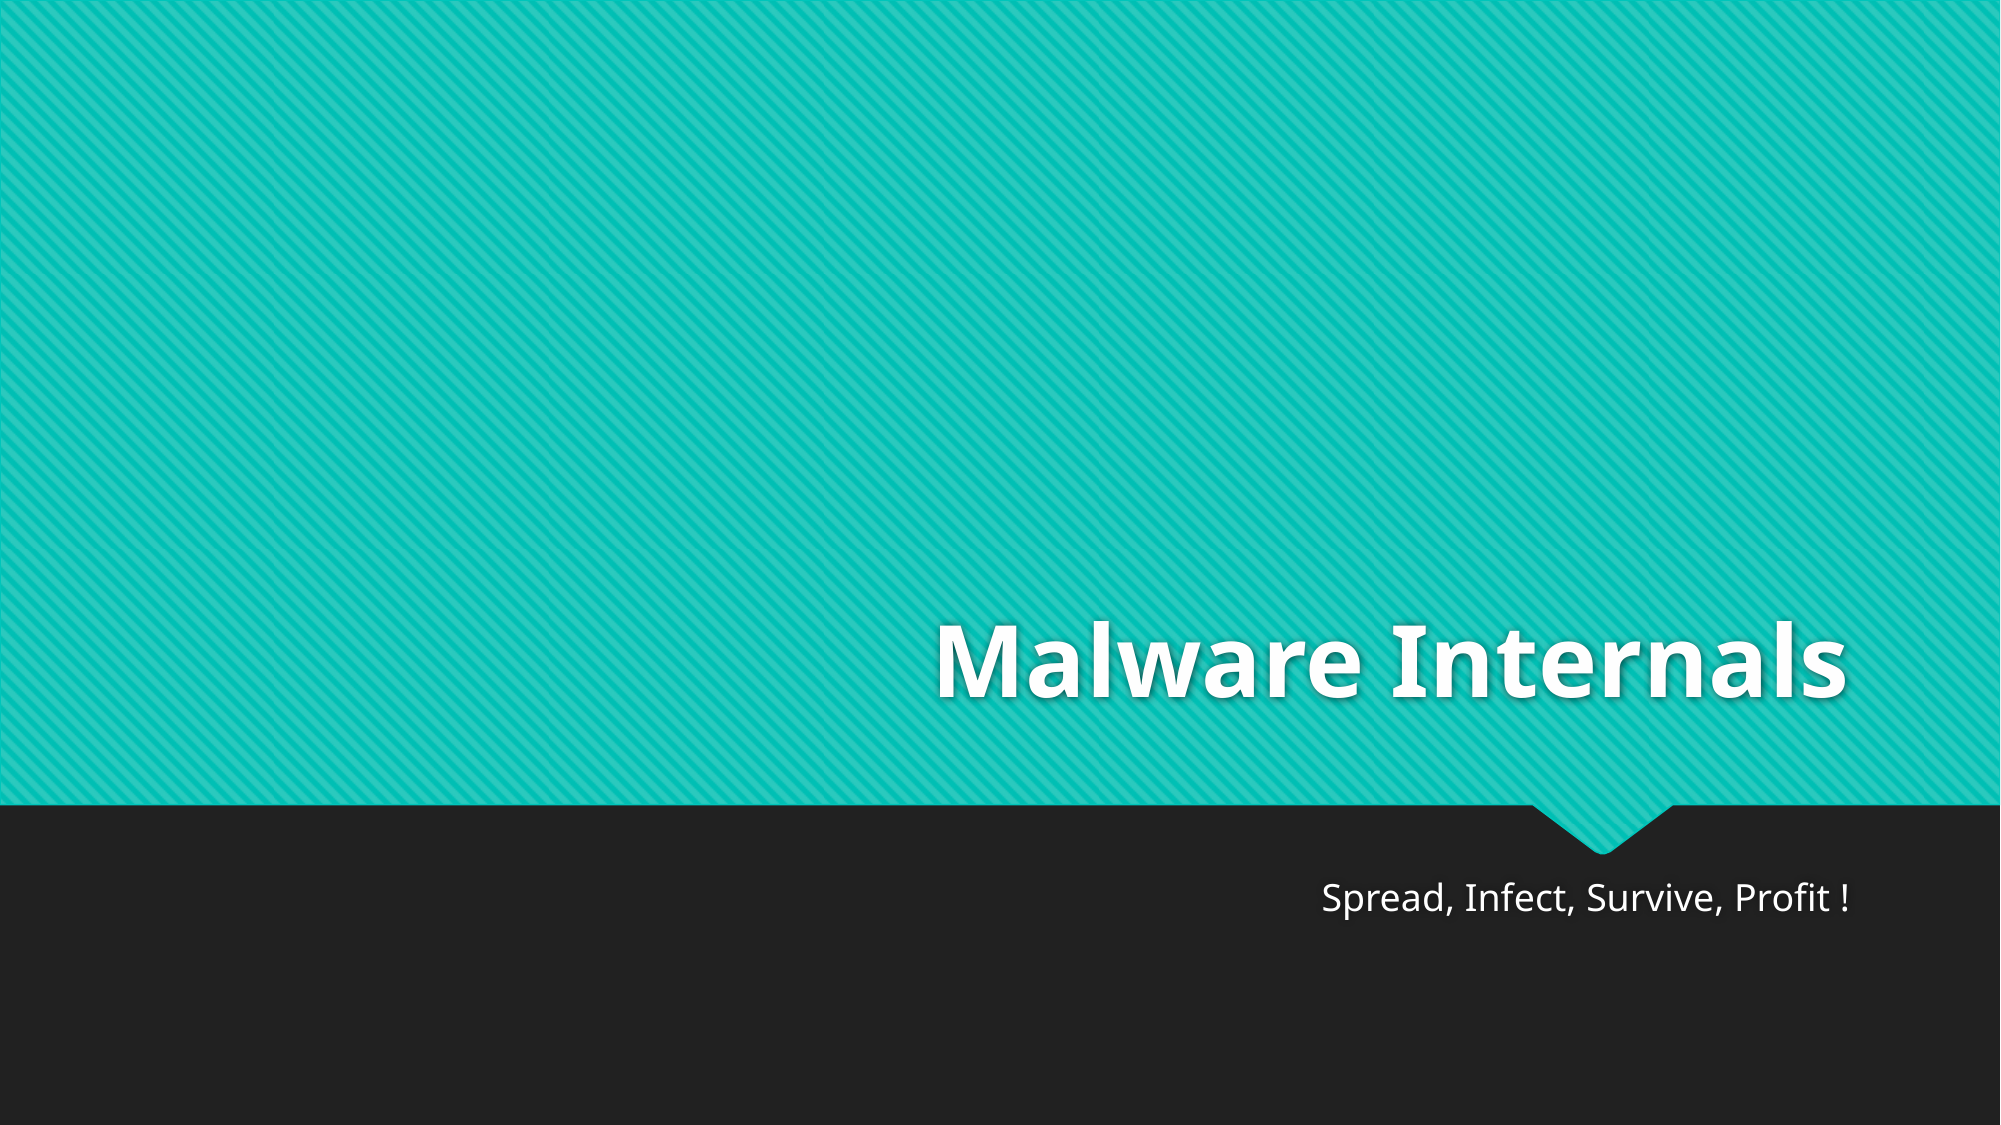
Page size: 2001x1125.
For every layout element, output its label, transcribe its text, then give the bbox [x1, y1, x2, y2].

list Spread, Infect, Survive, Profit ! [132, 866, 1866, 938]
title Malware Internals [132, 484, 1866, 726]
